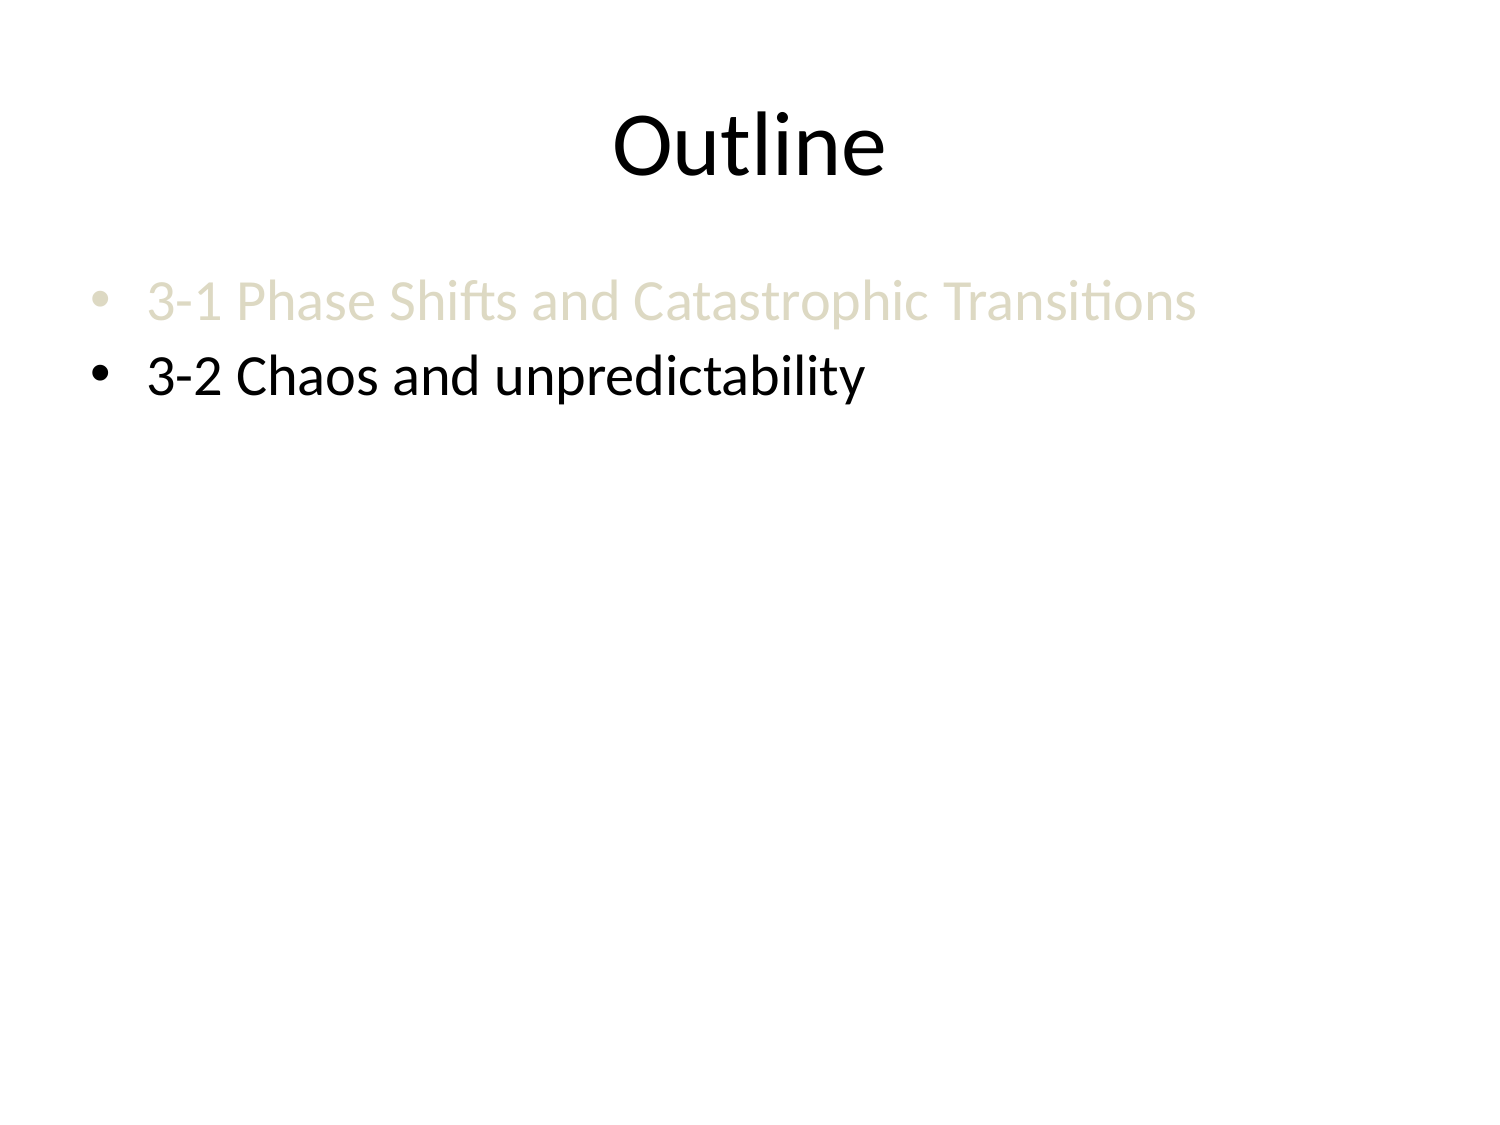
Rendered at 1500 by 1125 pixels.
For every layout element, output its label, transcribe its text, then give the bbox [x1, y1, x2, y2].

title Outline [75, 45, 1425, 233]
list 3-1 Phase Shifts and Catastrophic Transitions 3-2 Chaos and unpredictability [75, 262, 1425, 1005]
